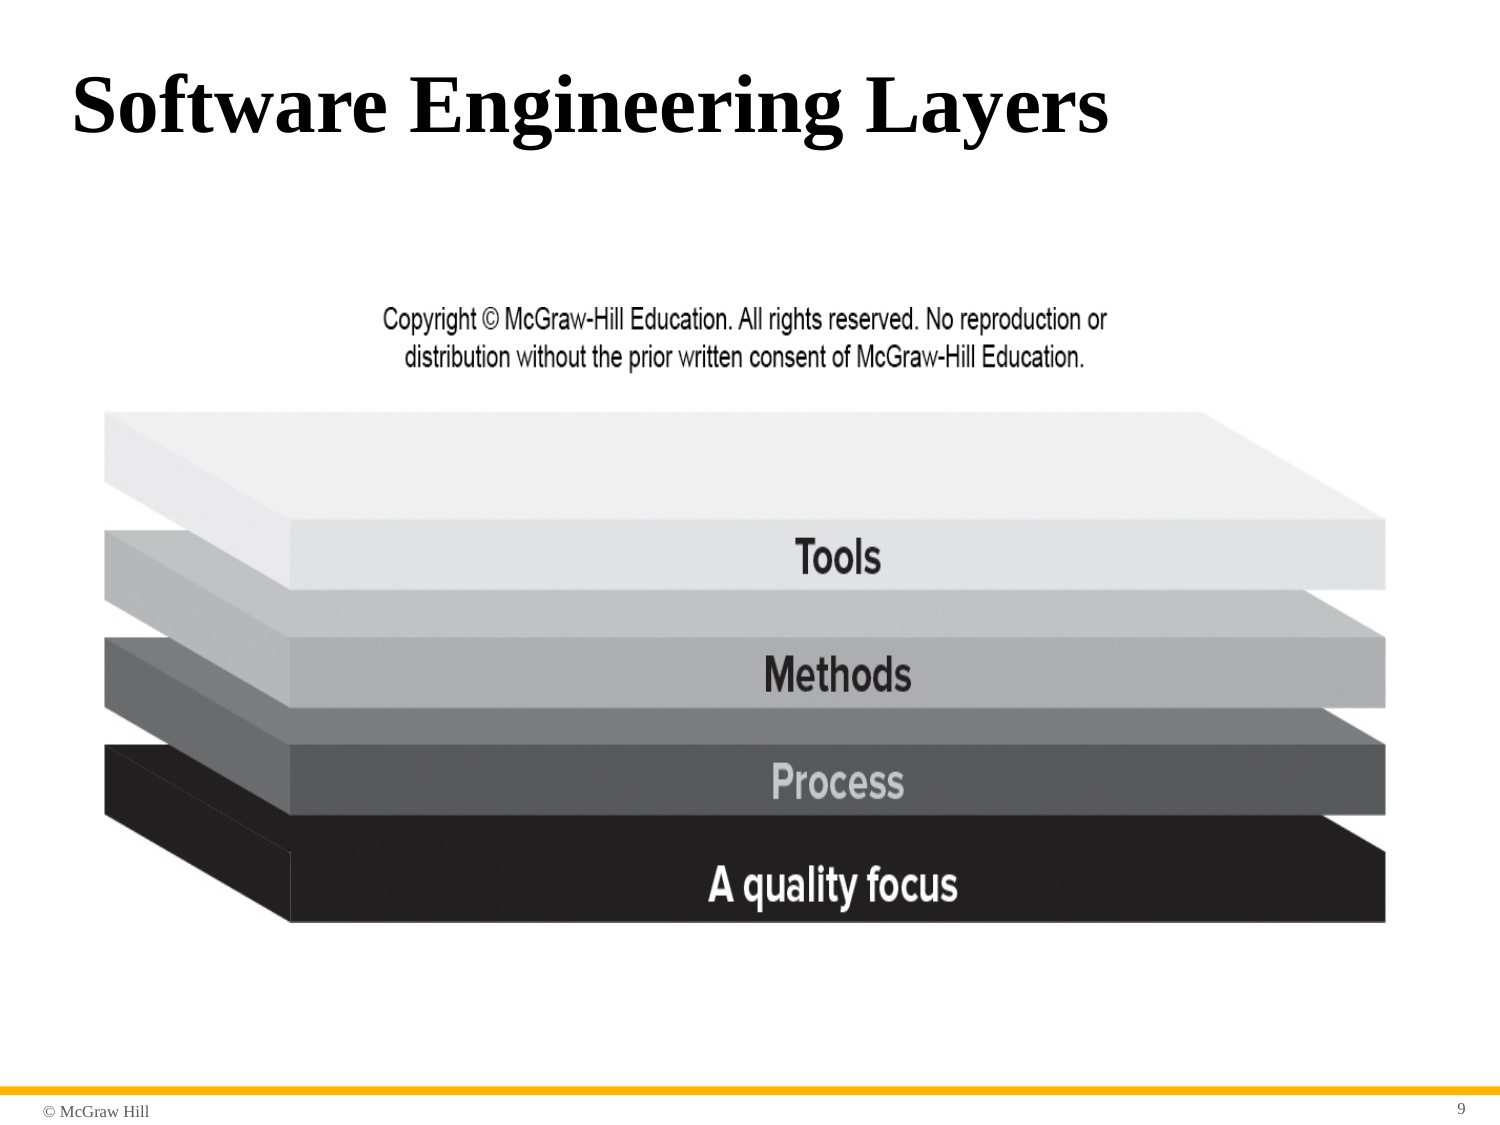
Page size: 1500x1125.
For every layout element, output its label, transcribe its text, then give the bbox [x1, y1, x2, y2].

slide_number 9 [1415, 1094, 1474, 1122]
title Software Engineering Layers [56, 50, 1444, 162]
picture [104, 307, 1386, 923]
